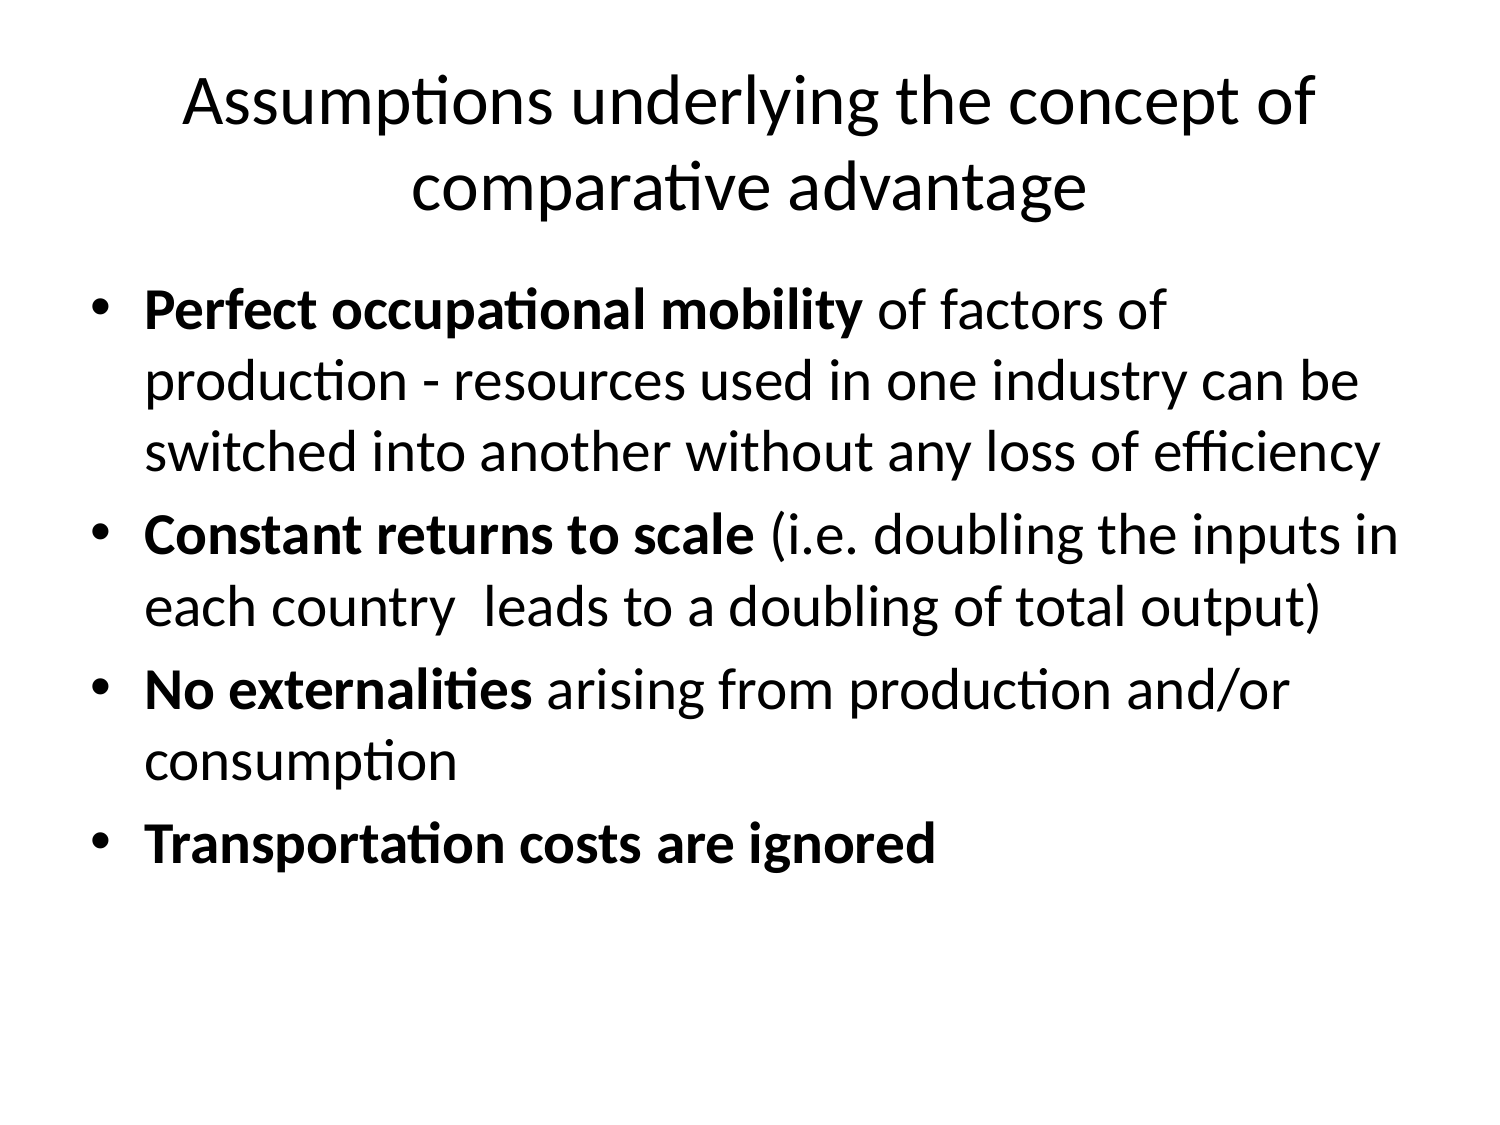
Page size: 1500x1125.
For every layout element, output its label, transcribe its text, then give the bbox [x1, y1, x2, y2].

title Assumptions underlying the concept of comparative advantage [75, 45, 1425, 233]
list Perfect occupational mobility of factors of production - resources used in one industry can be switched into another without any loss of efficiency Constant returns to scale (i.e. doubling the inputs in each country leads to a doubling of total output) No externalities arising from production and/or consumption Transportation costs are ignored [75, 262, 1425, 1005]
